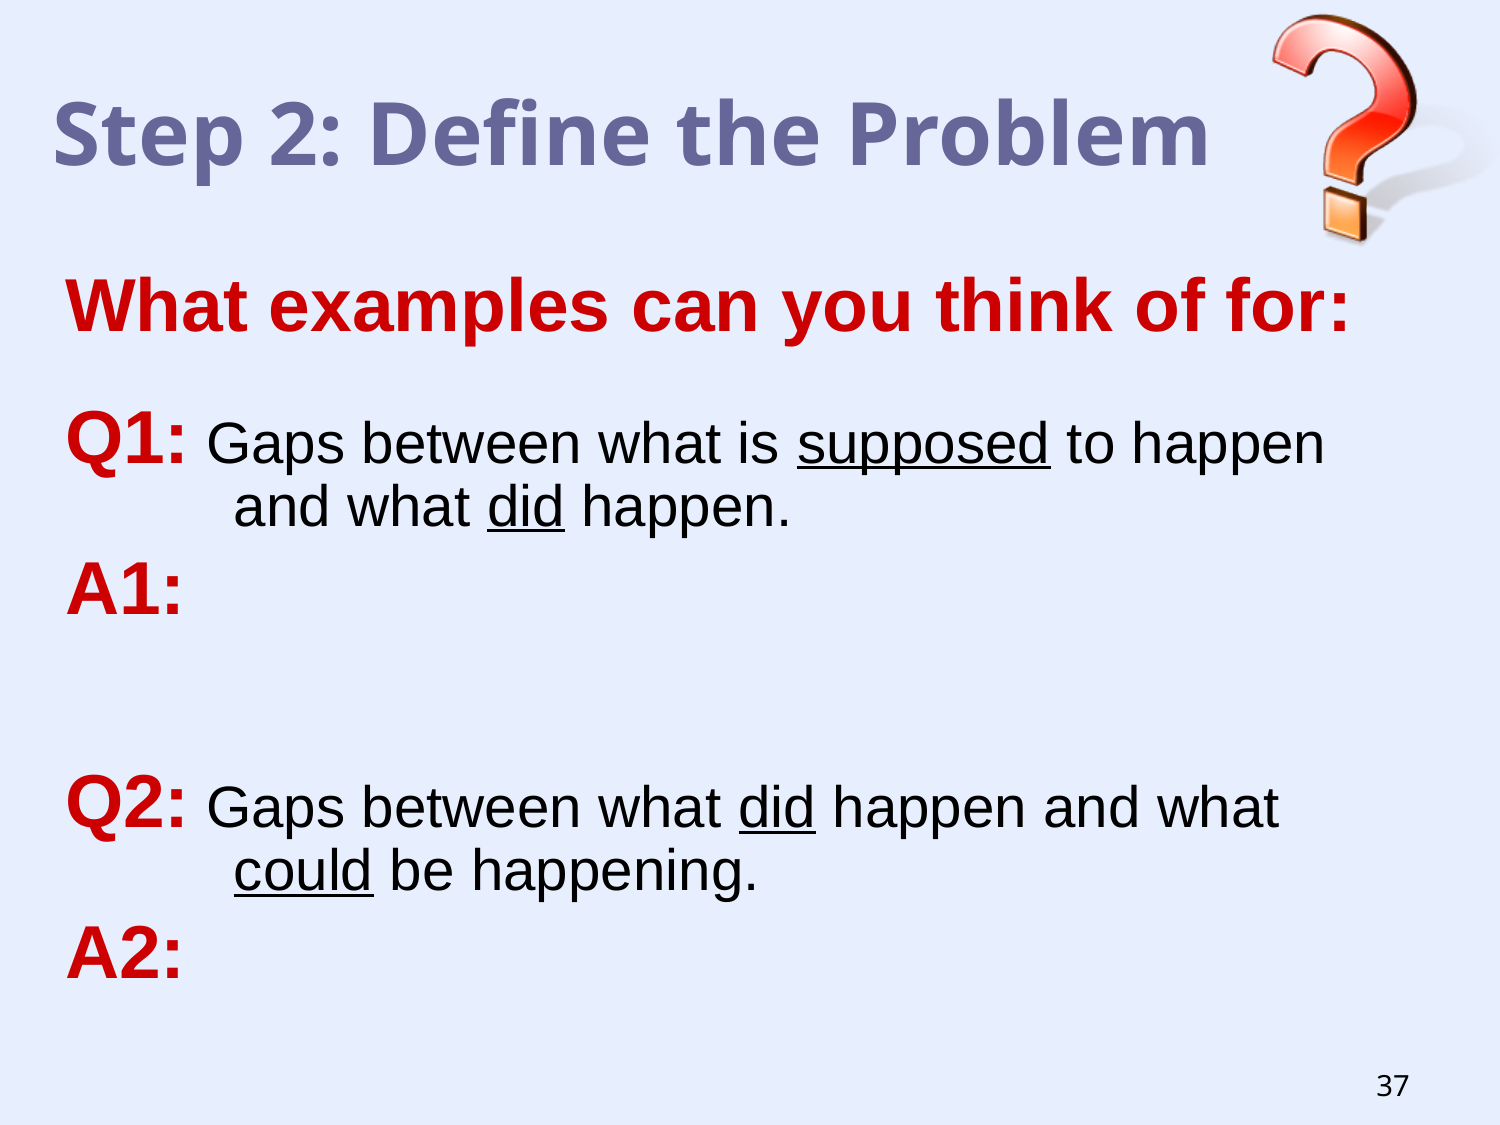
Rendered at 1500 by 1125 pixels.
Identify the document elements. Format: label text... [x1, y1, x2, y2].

list What examples can you think of for: Q1: Gaps between what is supposed to happen and what did happen. A1: Q2: Gaps between what did happen and what could be happening. A2: [49, 262, 1451, 1125]
slide_number 37 [1074, 1024, 1426, 1103]
picture [1237, 0, 1500, 263]
title Step 2: Define the Problem [37, 44, 1232, 233]
